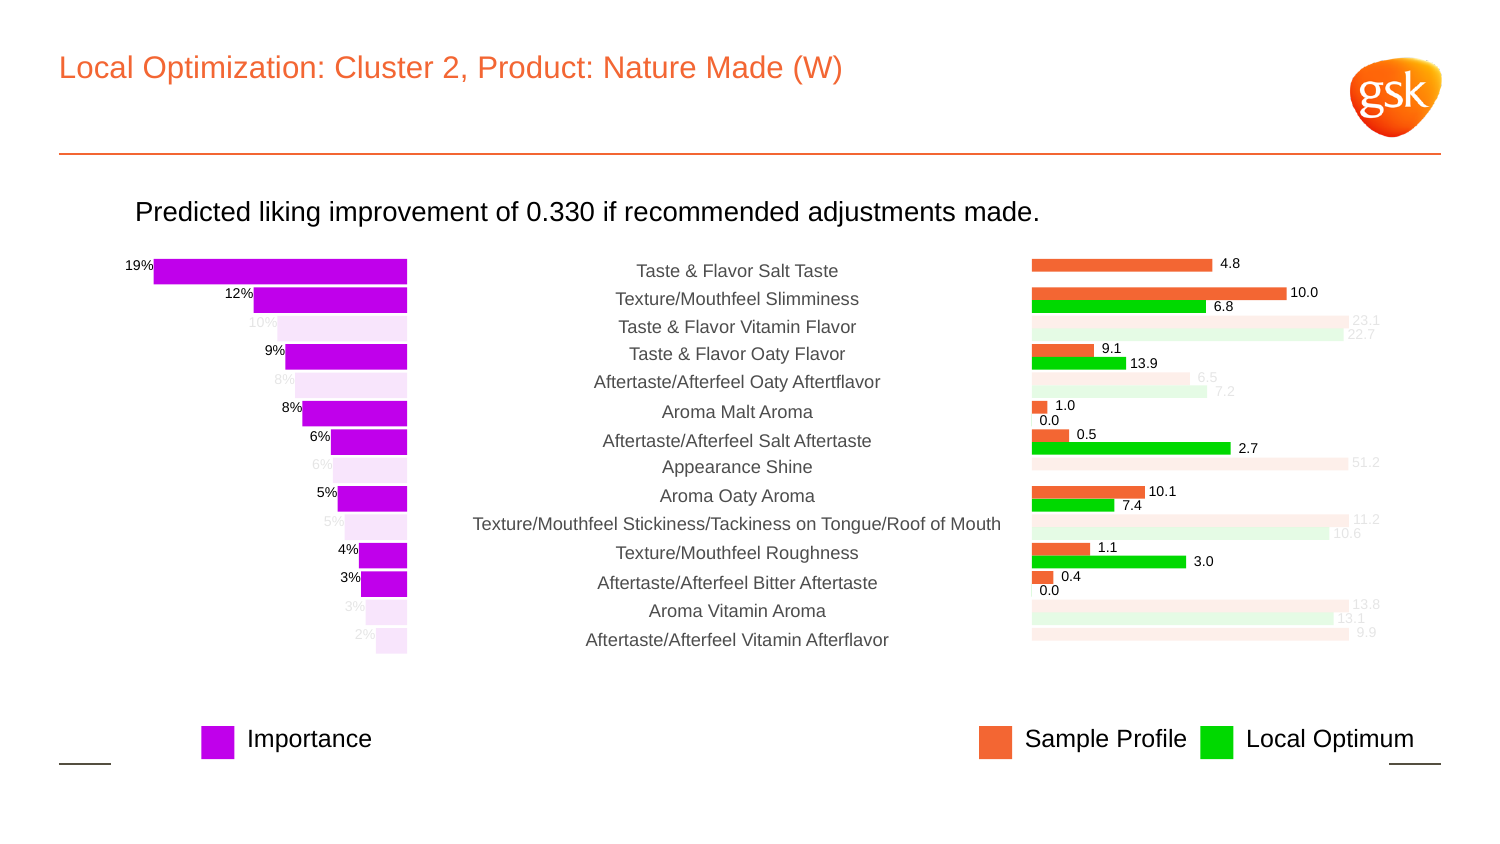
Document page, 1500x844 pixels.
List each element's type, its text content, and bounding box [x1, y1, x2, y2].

title Local Optimization: Cluster 2, Product: Nature Made (W) [58, 47, 1302, 86]
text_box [112, 194, 1388, 796]
picture [1333, 38, 1457, 157]
